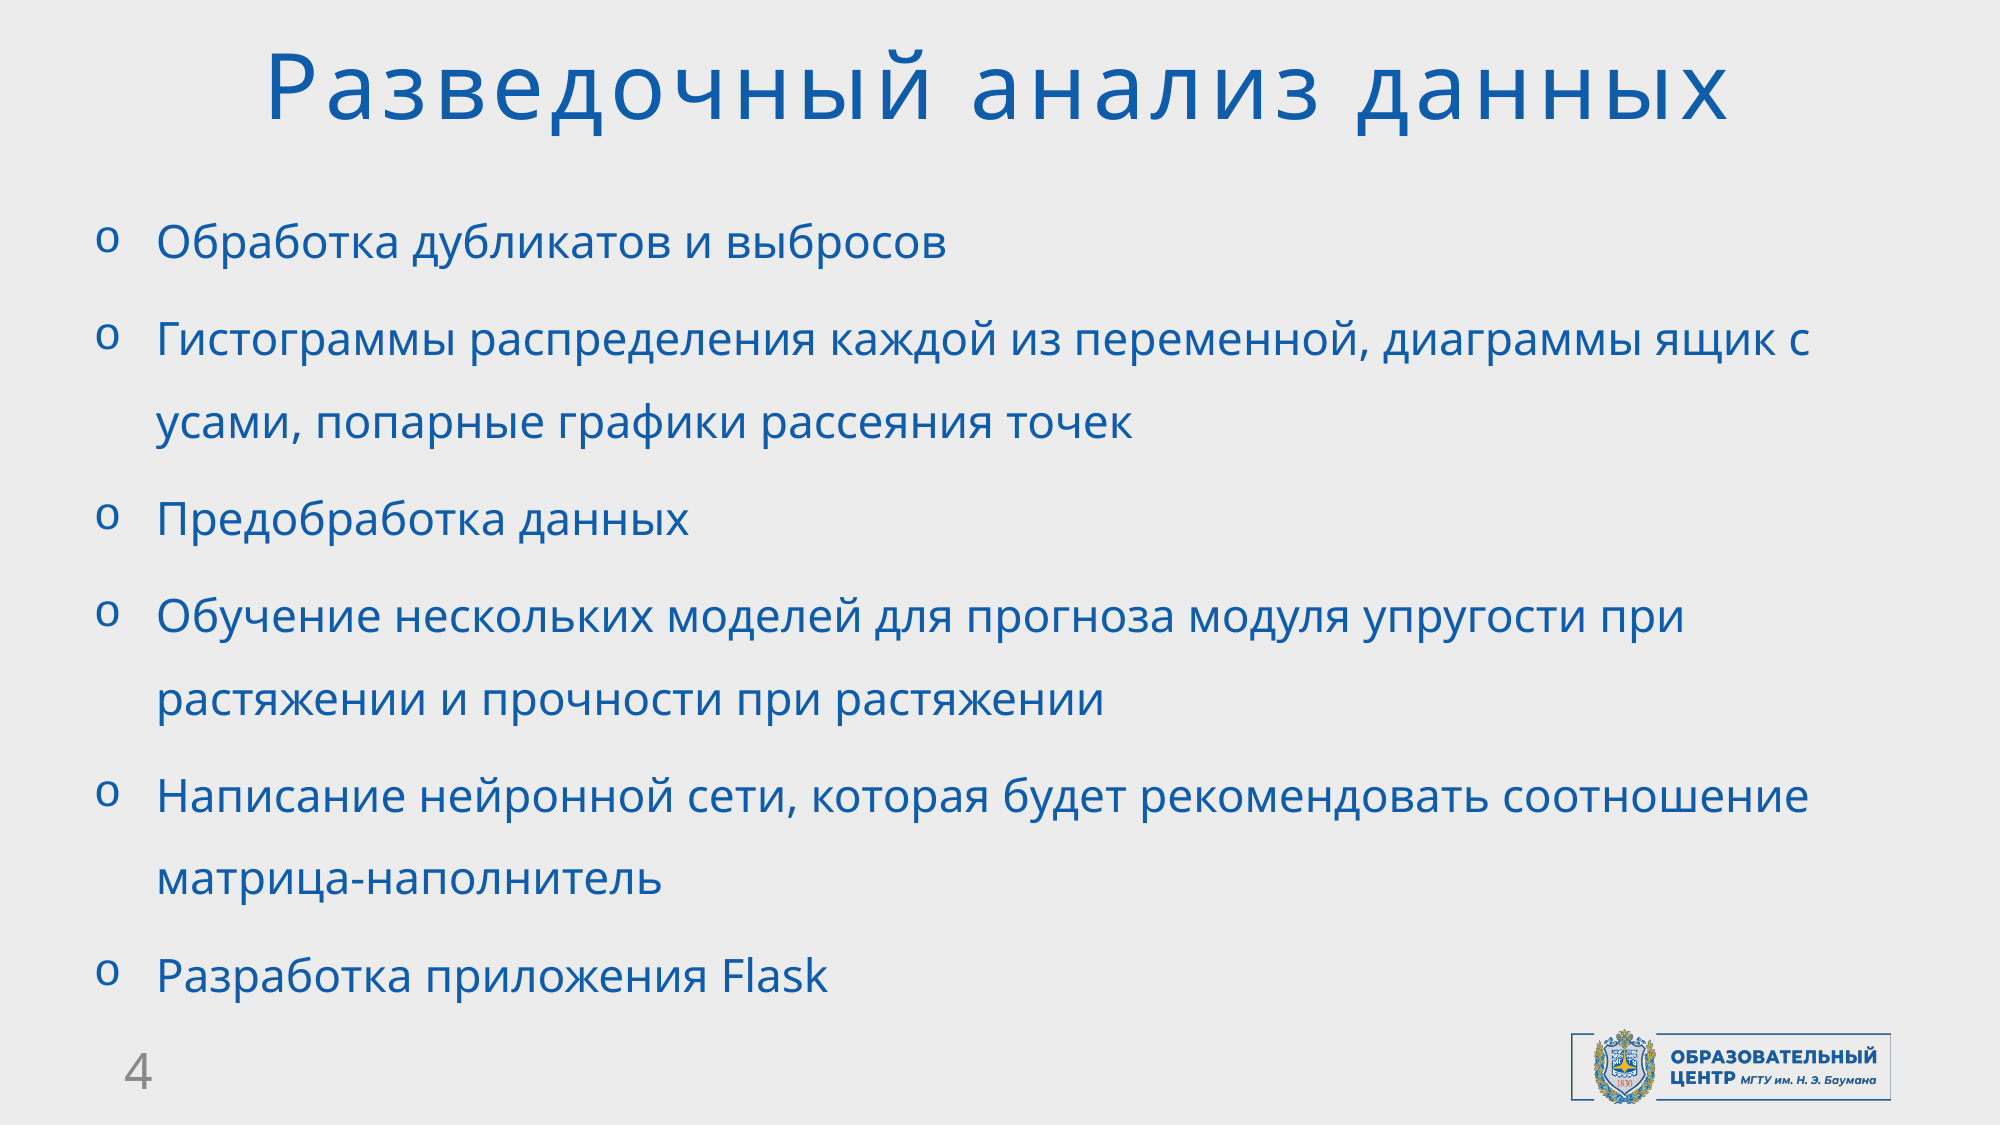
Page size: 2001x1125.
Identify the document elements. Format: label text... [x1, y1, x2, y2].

list Обработка дубликатов и выбросов Гистограммы распределения каждой из переменной, диаграммы ящик с усами, попарные графики рассеяния точек Предобработка данных Обучение нескольких моделей для прогноза модуля упругости при растяжении и прочности при растяжении Написание нейронной сети, которая будет рекомендовать соотношение матрица-наполнитель Разработка приложения Flask [66, 177, 1929, 1014]
slide_number 4 [109, 1043, 248, 1104]
picture [1571, 1029, 1891, 1104]
title Разведочный анализ данных [66, 21, 1929, 158]
